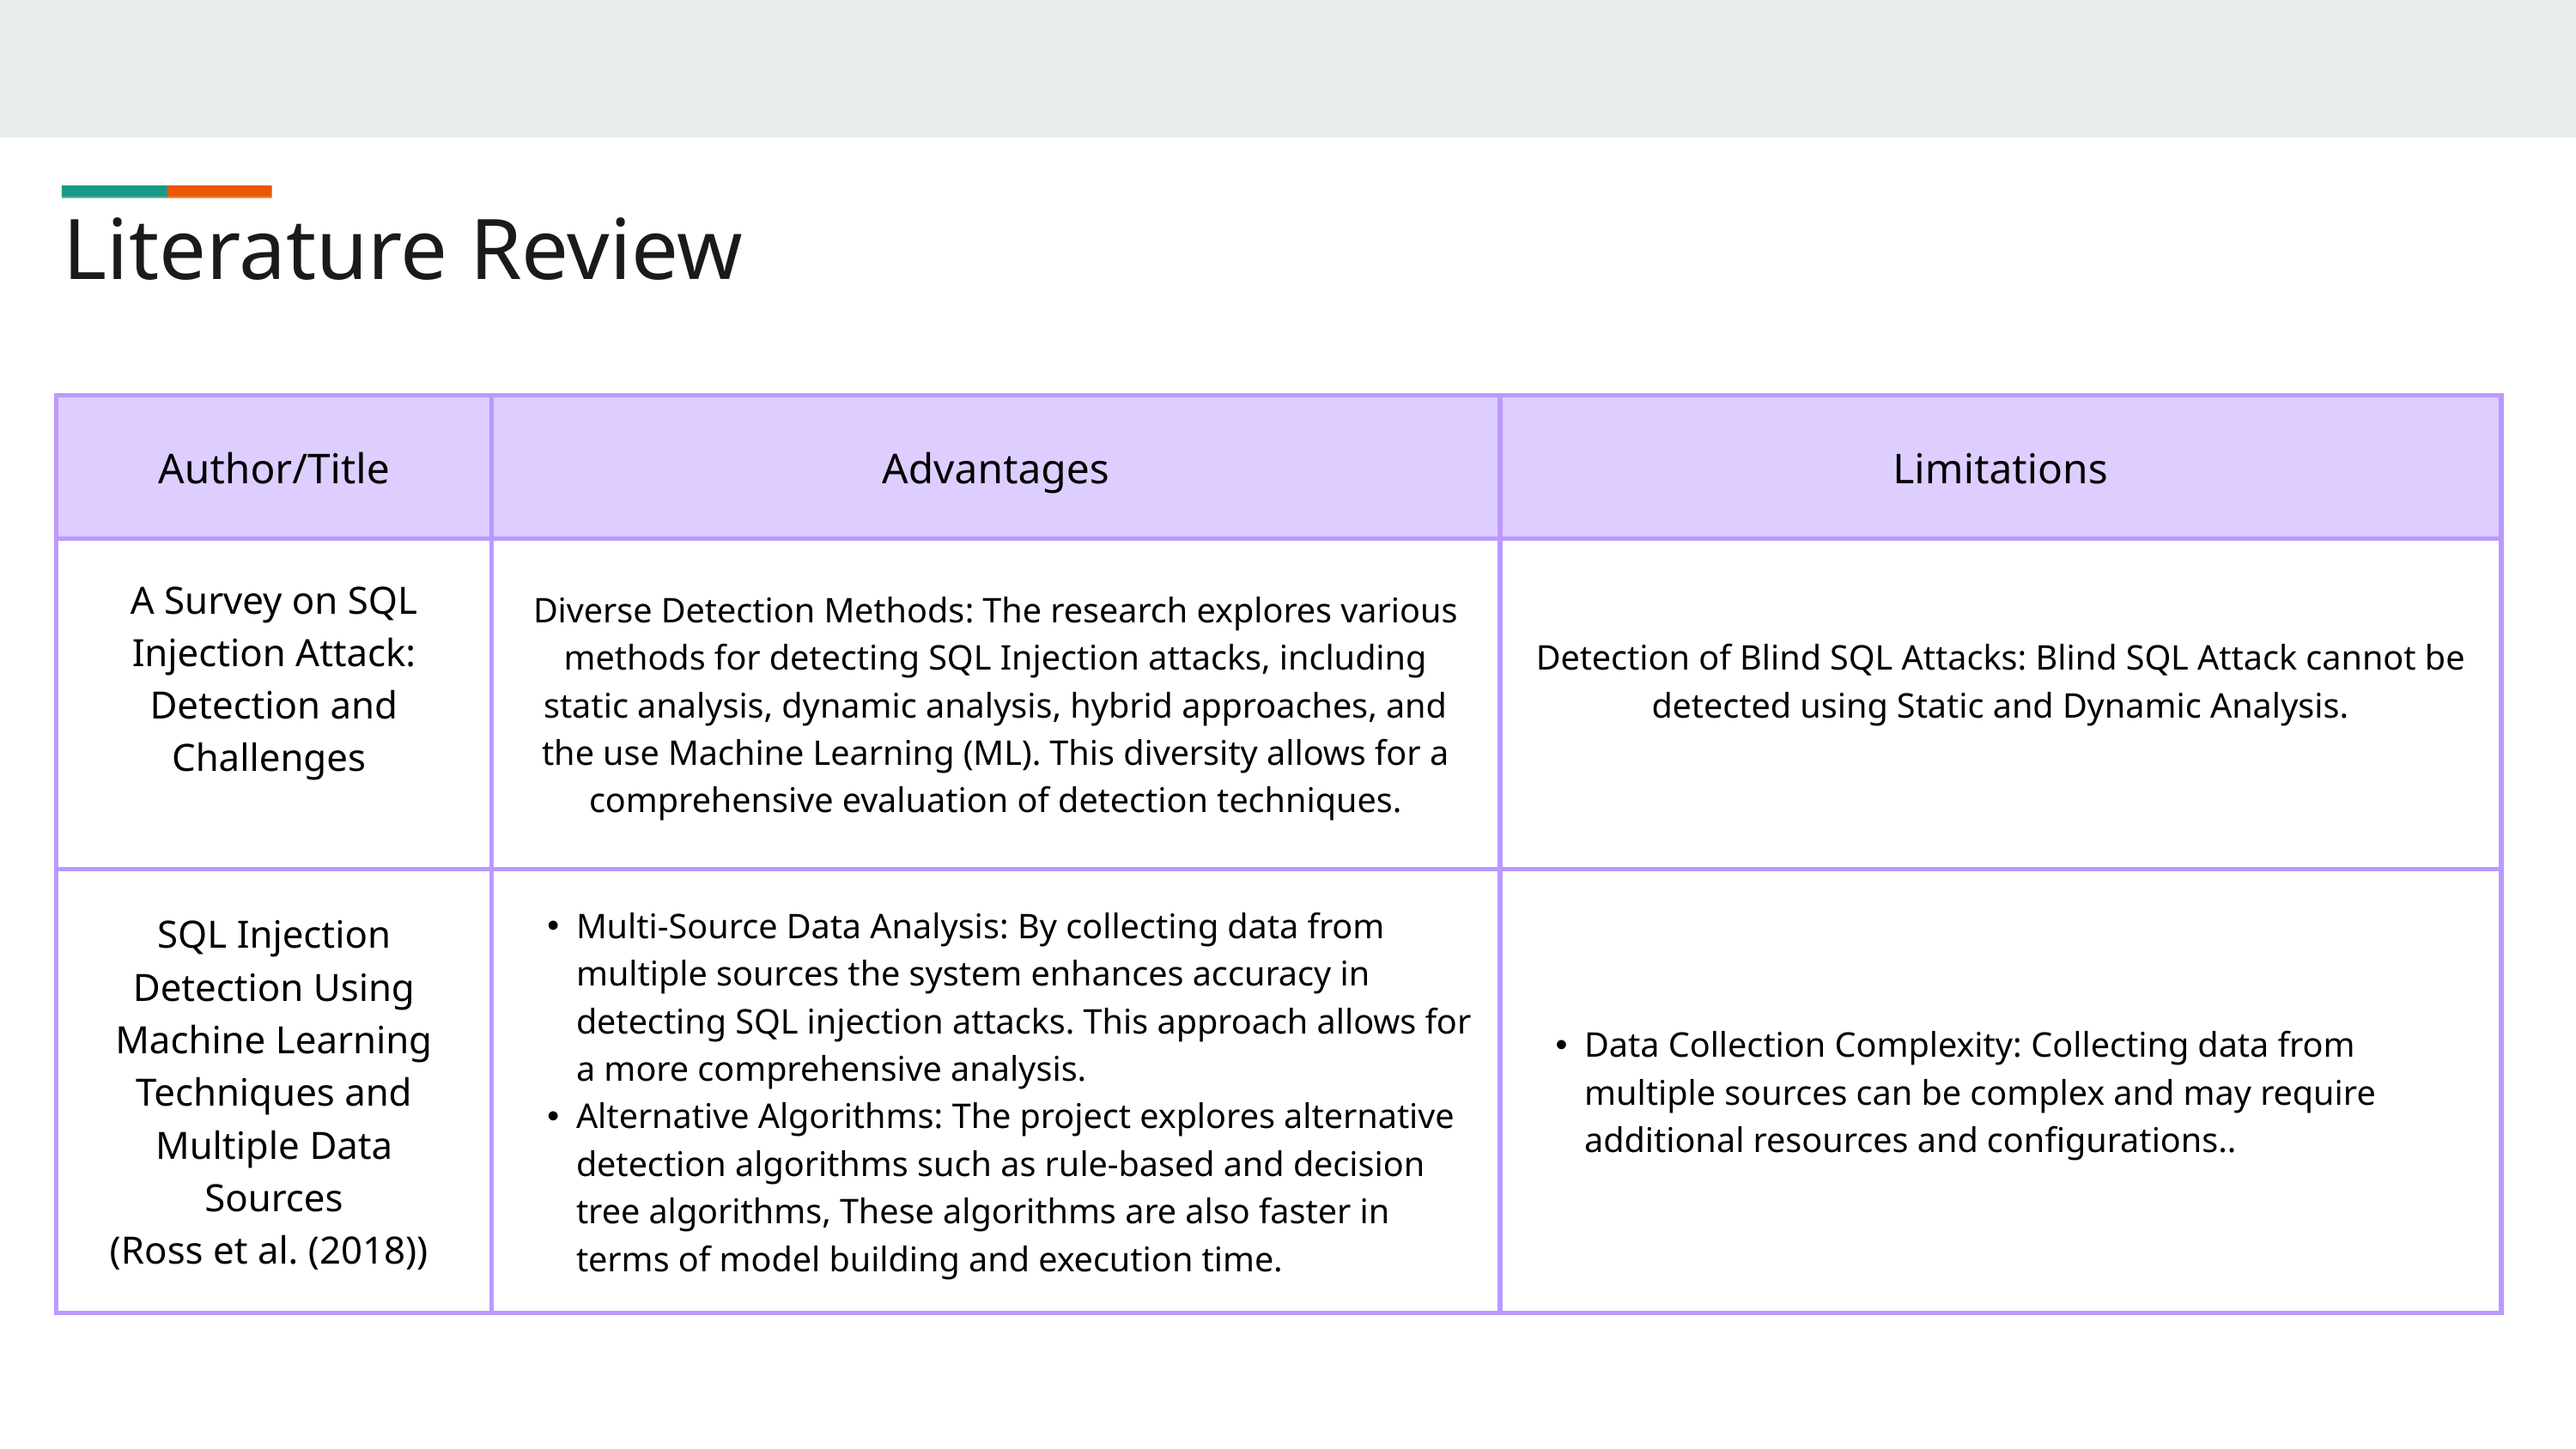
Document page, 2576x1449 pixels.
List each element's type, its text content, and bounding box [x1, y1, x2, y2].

text_box [61, 185, 272, 195]
table_cell A Survey on SQL Injection Attack: Detection and Challenges [58, 541, 489, 867]
table_header Advantages [494, 397, 1498, 537]
text_box Literature Review [41, 195, 2182, 297]
table_cell SQL Injection Detection Using Machine Learning Techniques and Multiple Data Sources (Ross et al. (2018)) [58, 871, 489, 1311]
table_header Limitations [1503, 397, 2499, 537]
table_cell Data Collection Complexity: Collecting data from multiple sources can be complex and may require additional resources and configurations.. [1503, 871, 2499, 1311]
table_cell Multi-Source Data Analysis: By collecting data from multiple sources the system enhances accuracy in detecting SQL injection attacks. This approach allows for a more comprehensive analysis. Alternative Algorithms: The project explores alternative detection algorithms such as rule-based and decision tree algorithms, These algorithms are also faster in terms of model building and execution time. [494, 871, 1498, 1311]
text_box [0, 0, 2576, 138]
table_cell Detection of Blind SQL Attacks: Blind SQL Attack cannot be detected using Static and Dynamic Analysis. [1503, 541, 2499, 867]
table_header Author/Title [58, 397, 489, 537]
table_cell Diverse Detection Methods: The research explores various methods for detecting SQL Injection attacks, including static analysis, dynamic analysis, hybrid approaches, and the use Machine Learning (ML). This diversity allows for a comprehensive evaluation of detection techniques. [494, 541, 1498, 867]
